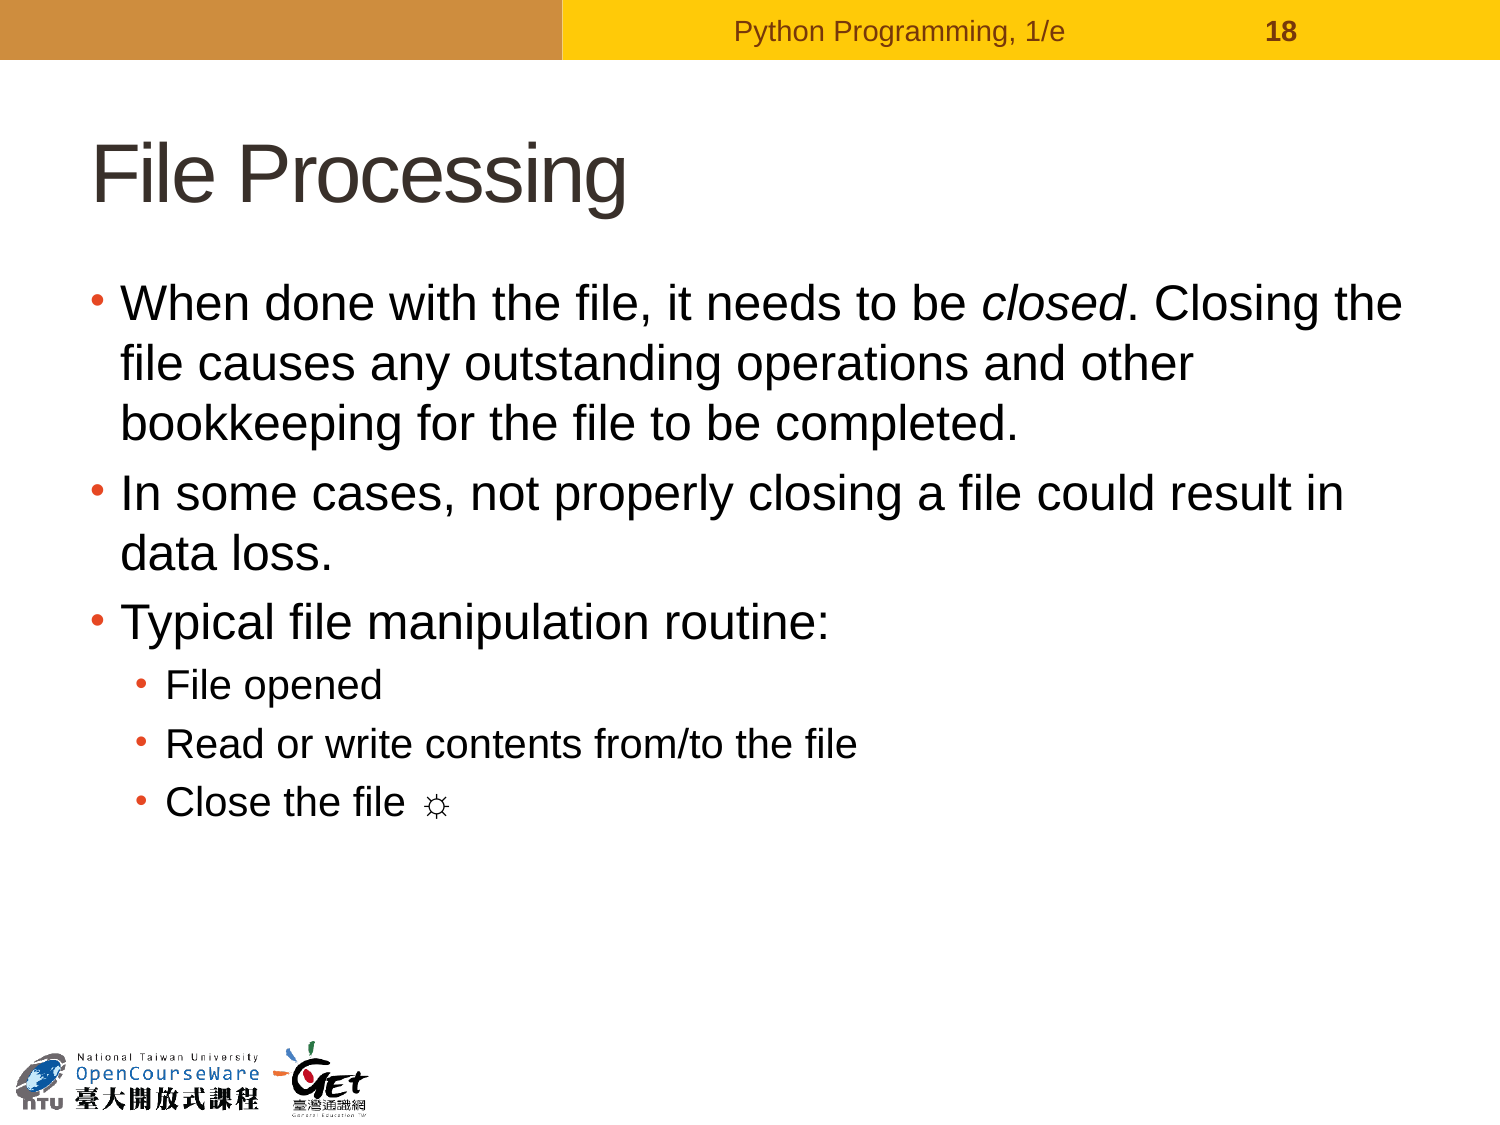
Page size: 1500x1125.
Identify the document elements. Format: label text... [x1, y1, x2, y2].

slide_number 18 [1250, 3, 1425, 57]
list When done with the file, it needs to be closed. Closing the file causes any outstanding operations and other bookkeeping for the file to be completed. In some cases, not properly closing a file could result in data loss. Typical file manipulation routine: File opened Read or write contents from/to the file Close the file ☼ [75, 262, 1425, 1063]
footer Python Programming, 1/e [562, 3, 1238, 57]
picture [0, 1040, 375, 1124]
title File Processing [75, 87, 1425, 250]
